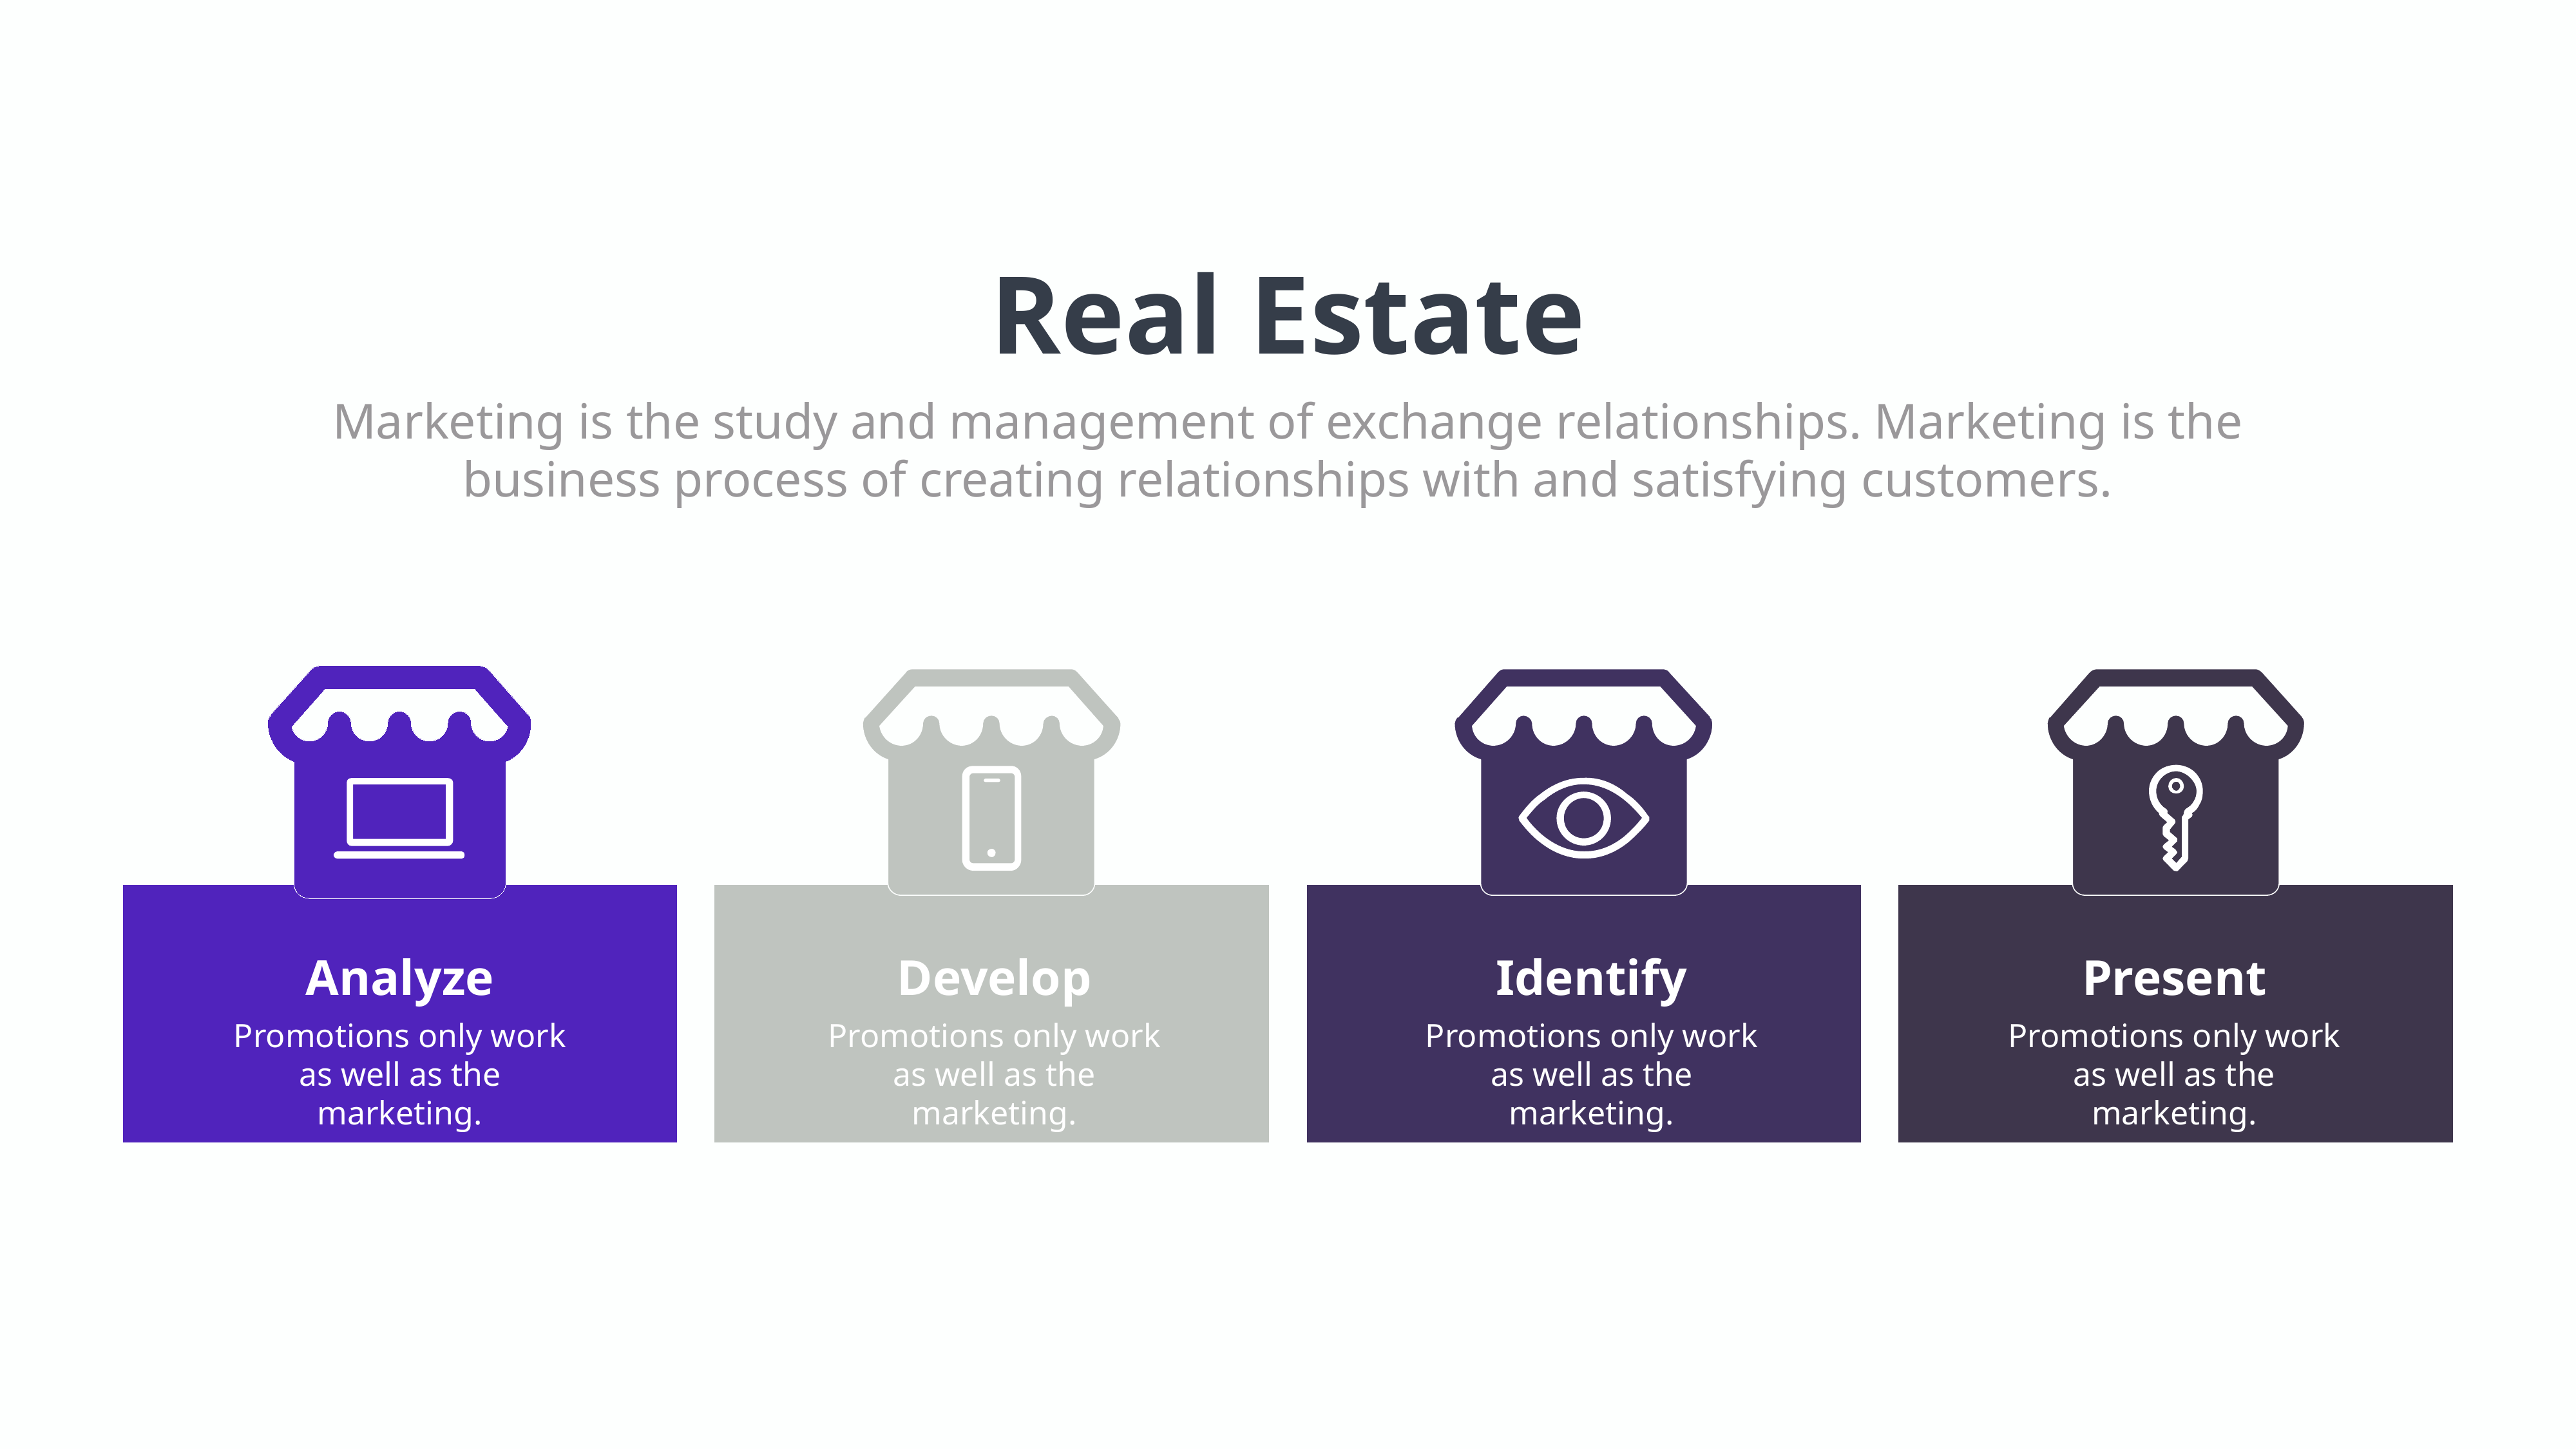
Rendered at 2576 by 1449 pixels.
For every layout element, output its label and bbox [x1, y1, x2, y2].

text_box [2046, 668, 2305, 896]
text_box [267, 665, 531, 899]
text_box [281, 242, 2295, 513]
text_box [1898, 885, 2454, 1142]
text_box [2168, 778, 2184, 794]
text_box [1397, 942, 1786, 1099]
text_box [714, 885, 1269, 1142]
text_box [1454, 668, 1713, 896]
text_box [800, 942, 1189, 1099]
text_box [987, 849, 996, 857]
text_box [2149, 764, 2203, 871]
text_box [984, 778, 1000, 782]
text_box [122, 885, 678, 1142]
text_box [1980, 942, 2369, 1099]
text_box [862, 668, 1121, 896]
text_box [205, 942, 595, 1099]
text_box [962, 766, 1022, 871]
text_box [1556, 791, 1611, 846]
text_box [1518, 777, 1650, 859]
text_box [333, 851, 465, 859]
text_box [1306, 885, 1862, 1142]
text_box [347, 778, 453, 846]
